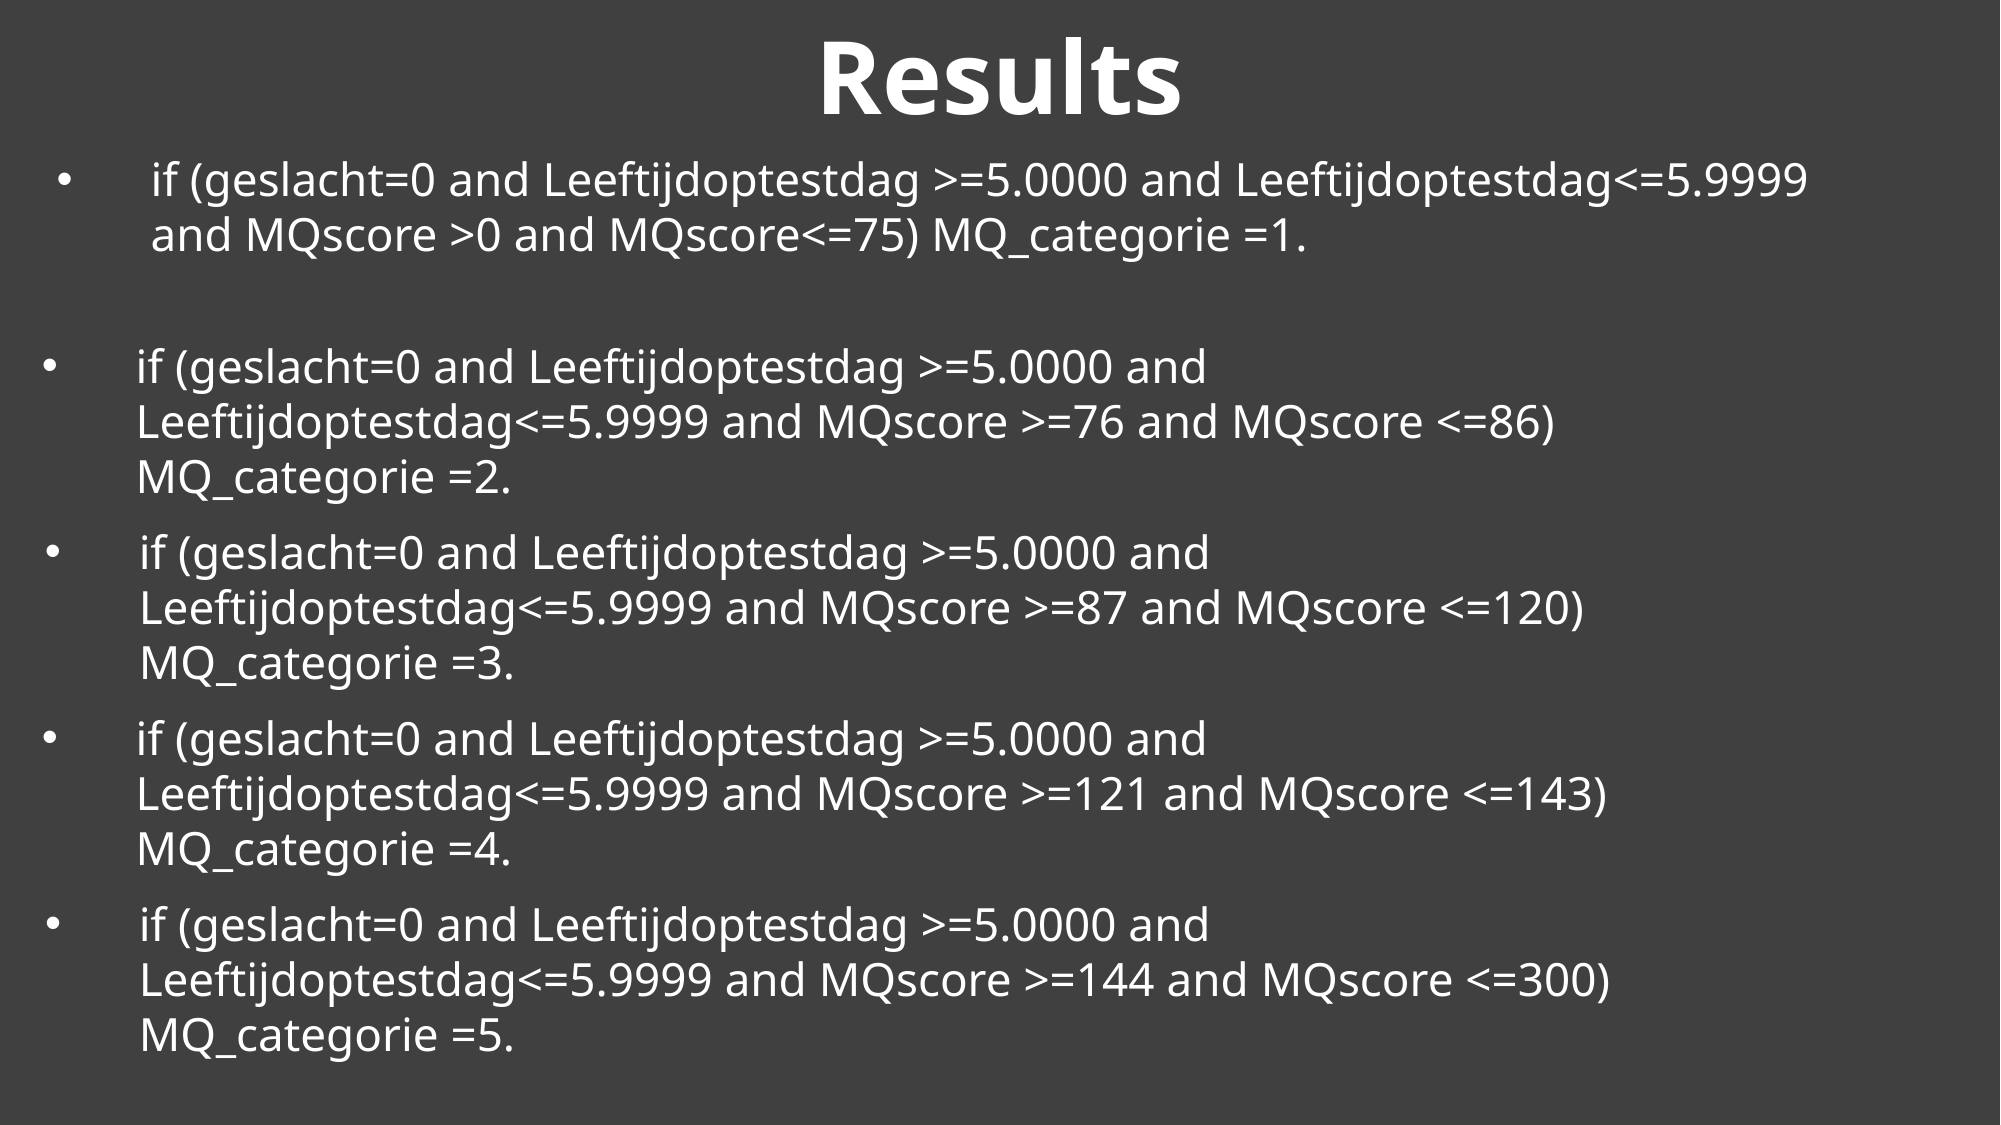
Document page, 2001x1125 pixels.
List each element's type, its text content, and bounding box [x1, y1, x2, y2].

text_box if (geslacht=0 and Leeftijdoptestdag >=5.0000 and Leeftijdoptestdag<=5.9999 and MQscore >=144 and MQscore <=300) MQ_categorie =5. [30, 888, 1697, 1068]
text_box if (geslacht=0 and Leeftijdoptestdag >=5.0000 and Leeftijdoptestdag<=5.9999 and MQscore >=76 and MQscore <=86) MQ_categorie =2. [27, 329, 1724, 510]
text_box if (geslacht=0 and Leeftijdoptestdag >=5.0000 and Leeftijdoptestdag<=5.9999 and MQscore >0 and MQscore<=75) MQ_categorie =1. [41, 143, 1884, 269]
text_box if (geslacht=0 and Leeftijdoptestdag >=5.0000 and Leeftijdoptestdag<=5.9999 and MQscore >=87 and MQscore <=120) MQ_categorie =3. [30, 515, 1739, 696]
text_box if (geslacht=0 and Leeftijdoptestdag >=5.0000 and Leeftijdoptestdag<=5.9999 and MQscore >=121 and MQscore <=143) MQ_categorie =4. [27, 702, 1724, 882]
title Results [249, 18, 1750, 143]
